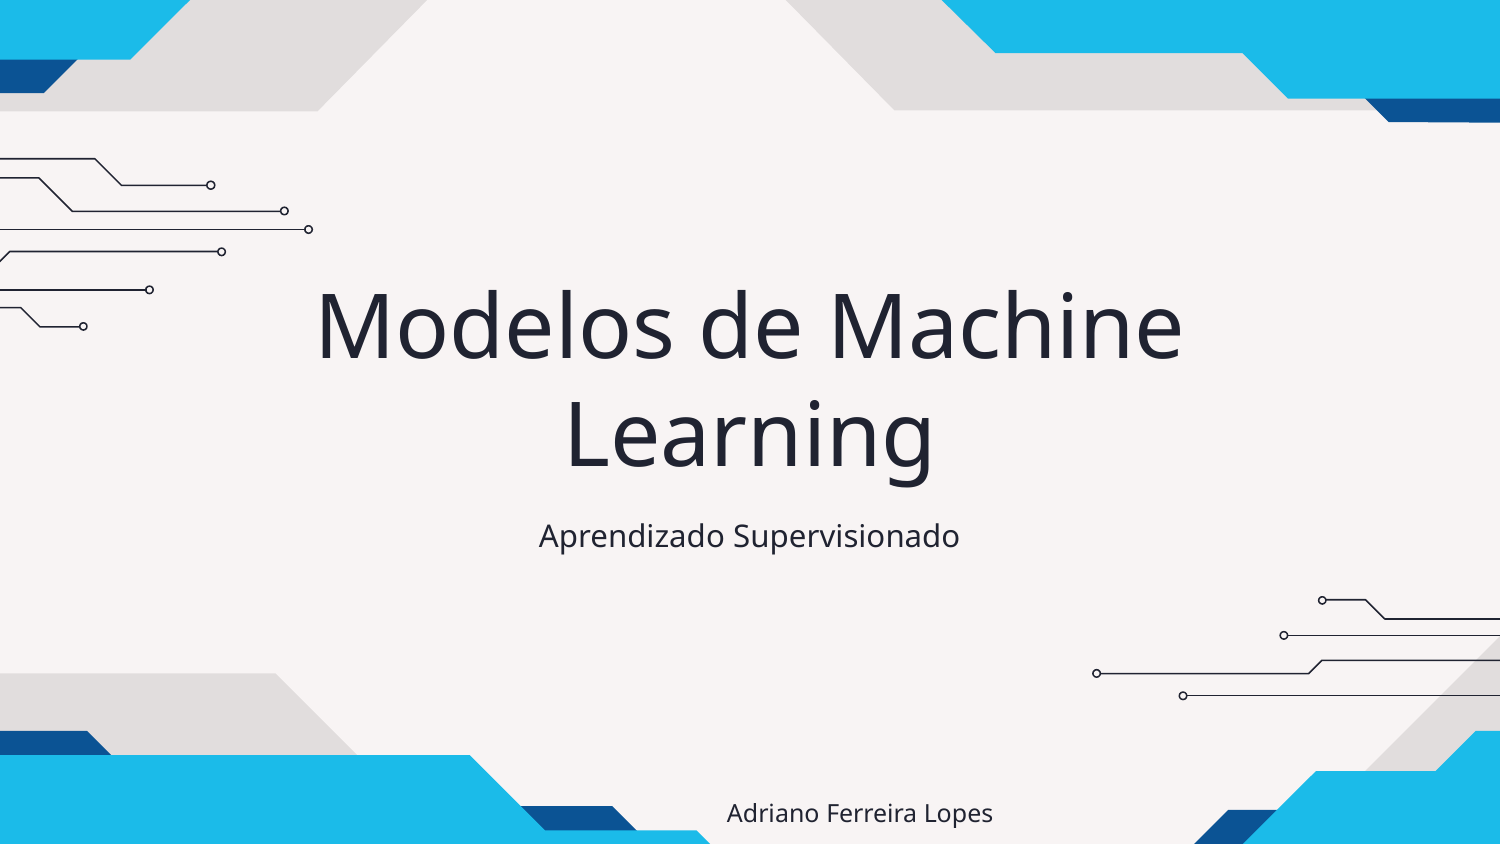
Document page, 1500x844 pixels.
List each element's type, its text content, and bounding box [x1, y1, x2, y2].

title Modelos de Machine Learning [228, 234, 1272, 500]
subtitle Aprendizado Supervisionado [228, 501, 1272, 566]
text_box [0, 158, 313, 331]
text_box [1092, 596, 1500, 700]
text_box Adriano Ferreira Lopes [711, 782, 1205, 844]
